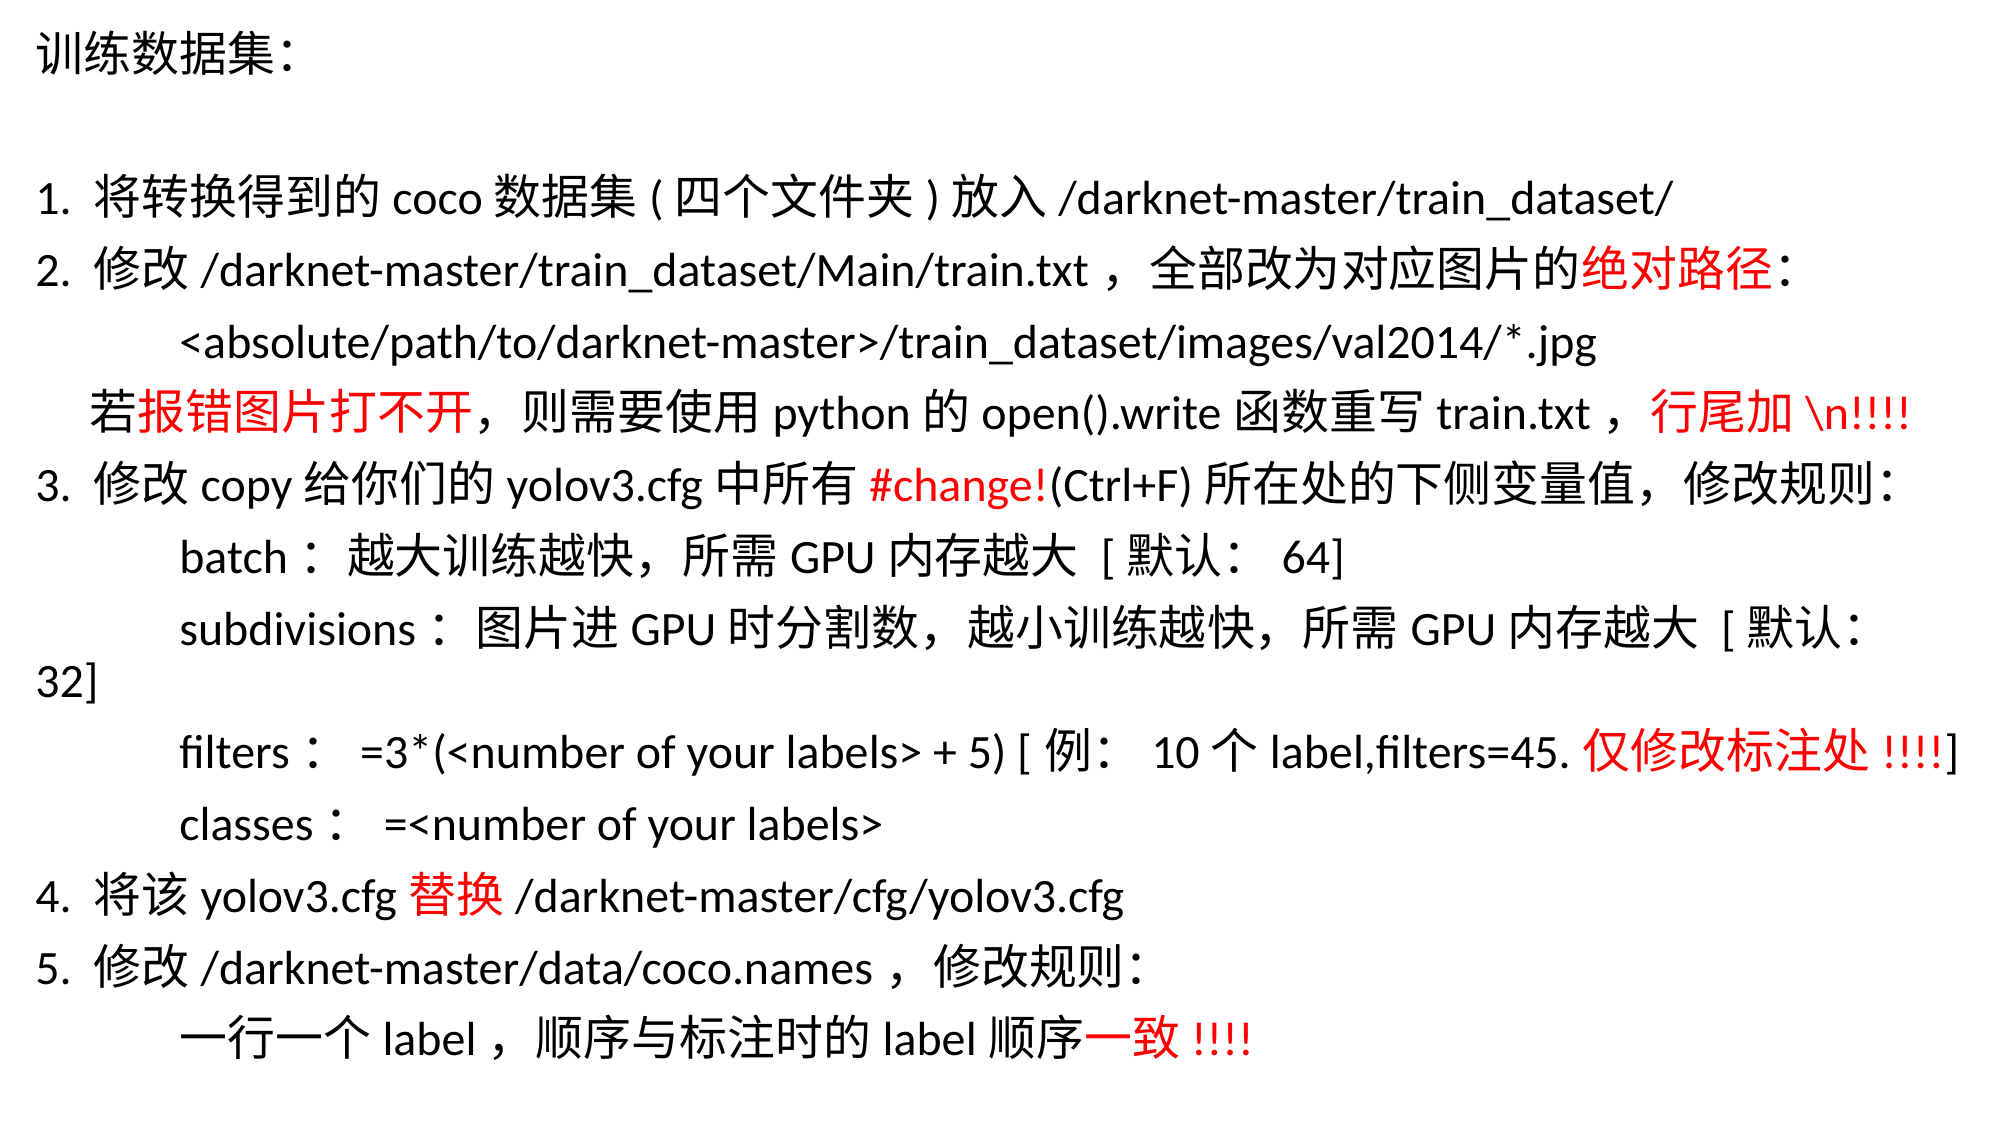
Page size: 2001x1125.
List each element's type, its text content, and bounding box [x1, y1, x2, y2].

subtitle 训练数据集： 1. 将转换得到的coco数据集(四个文件夹)放入/darknet-master/train_dataset/ 2. 修改/darknet-master/train_dataset/Main/train.txt，全部改为对应图片的绝对路径： <absolute/path/to/darknet-master>/train_dataset/images/val2014/*.jpg 若报错图片打不开，则需要使用python的open().write函数重写train.txt，行尾加\n!!!! 3. 修改copy给你们的yolov3.cfg中所有#change!(Ctrl+F)所在处的下侧变量值，修改规则： batch：越大训练越快，所需GPU内存越大 [默认：64] subdivisions：图片进GPU时分割数，越小训练越快，所需GPU内存越大 [默认：32] filters：=3*(<number of your labels> + 5) [例：10个label,filters=45.仅修改标注处!!!!] classes：=<number of your labels> 4. 将该yolov3.cfg替换/darknet-master/cfg/yolov3.cfg 5. 修改/darknet-master/data/coco.names，修改规则： 一行一个label，顺序与标注时的label顺序一致!!!! [20, 22, 1980, 1105]
